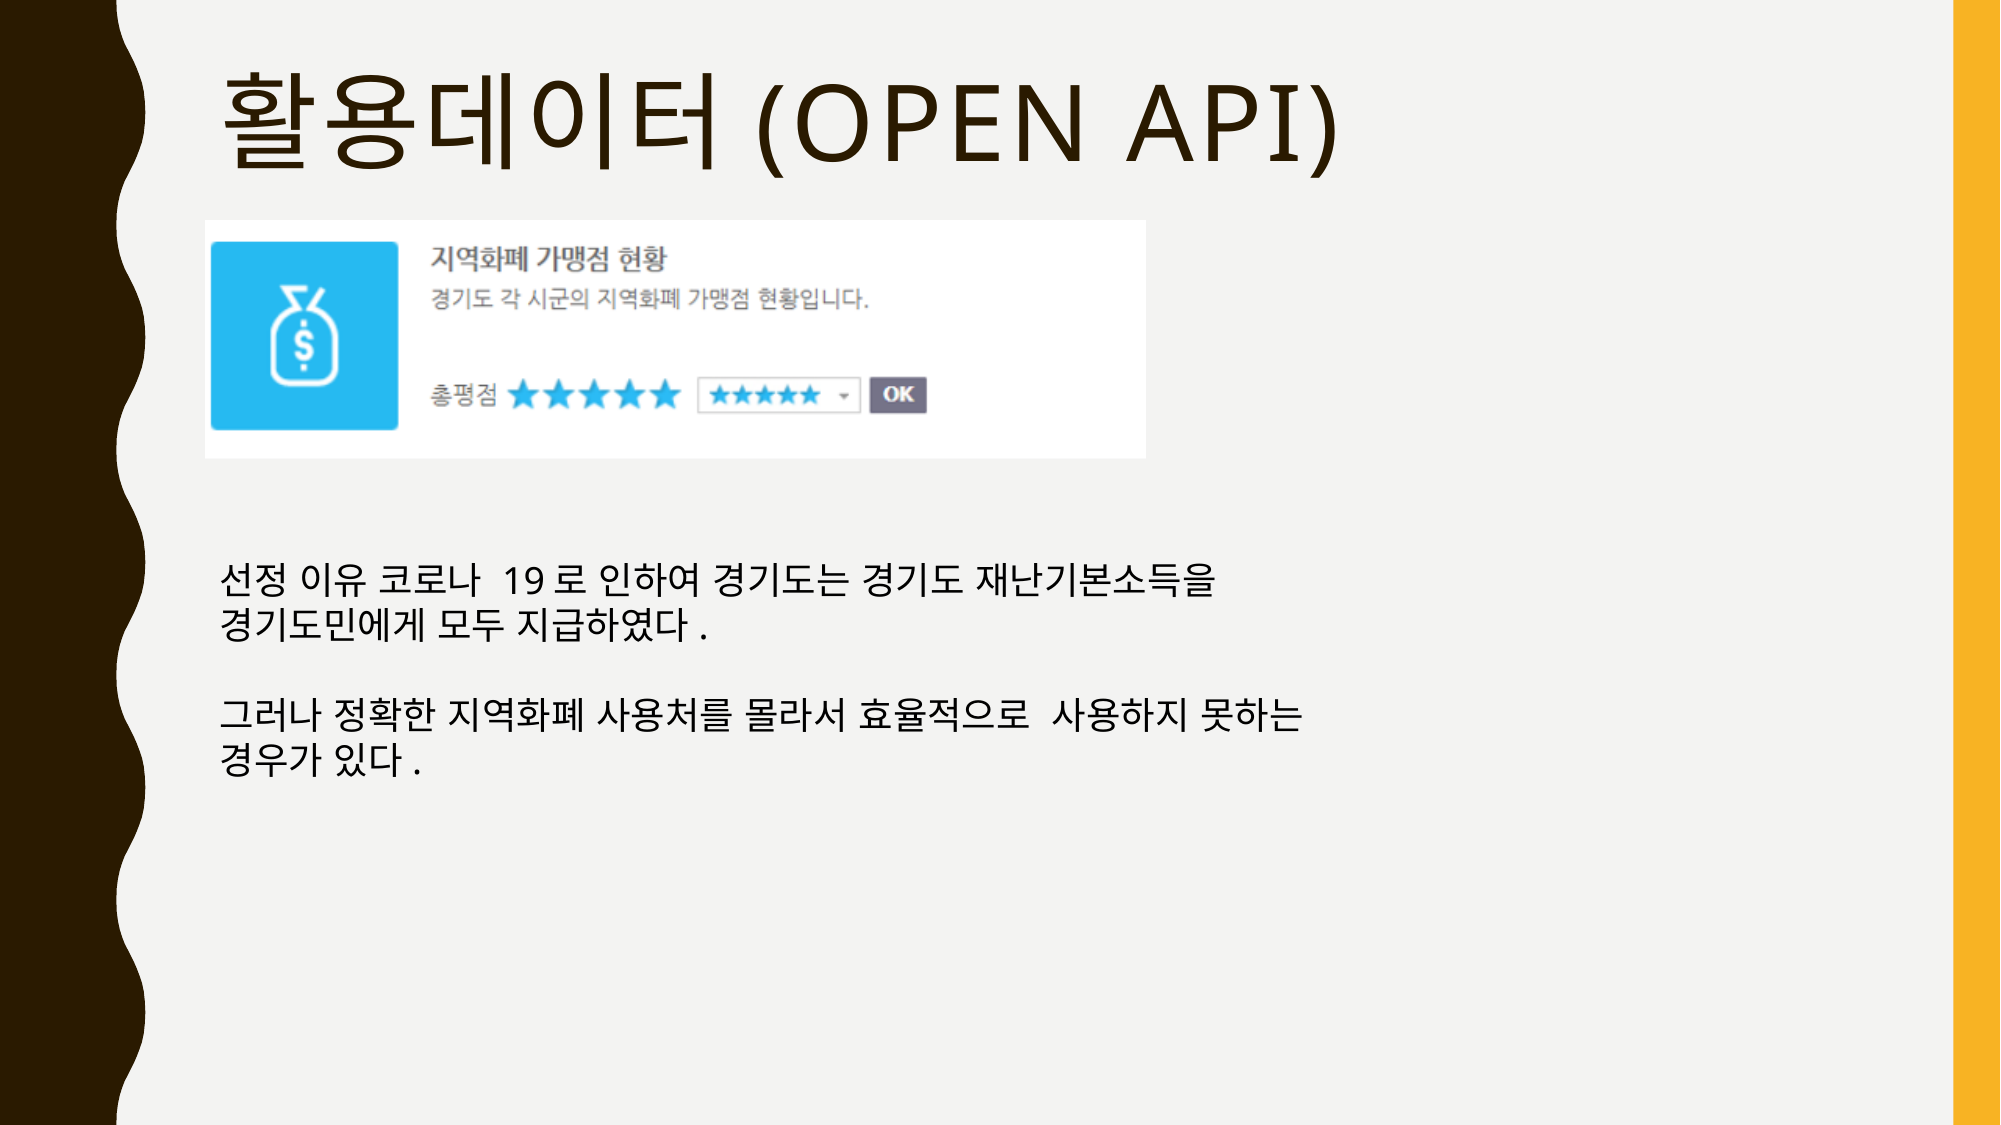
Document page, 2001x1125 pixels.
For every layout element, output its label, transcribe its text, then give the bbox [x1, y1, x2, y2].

picture [205, 220, 1146, 462]
text_box 선정 이유 코로나 19로 인하여 경기도는 경기도 재난기본소득을 경기도민에게 모두 지급하였다. 그러나 정확한 지역화폐 사용처를 몰라서 효율적으로 사용하지 못하는 경우가 있다. [205, 549, 1434, 880]
title 활용데이터(OPEN api) [205, 62, 1875, 308]
